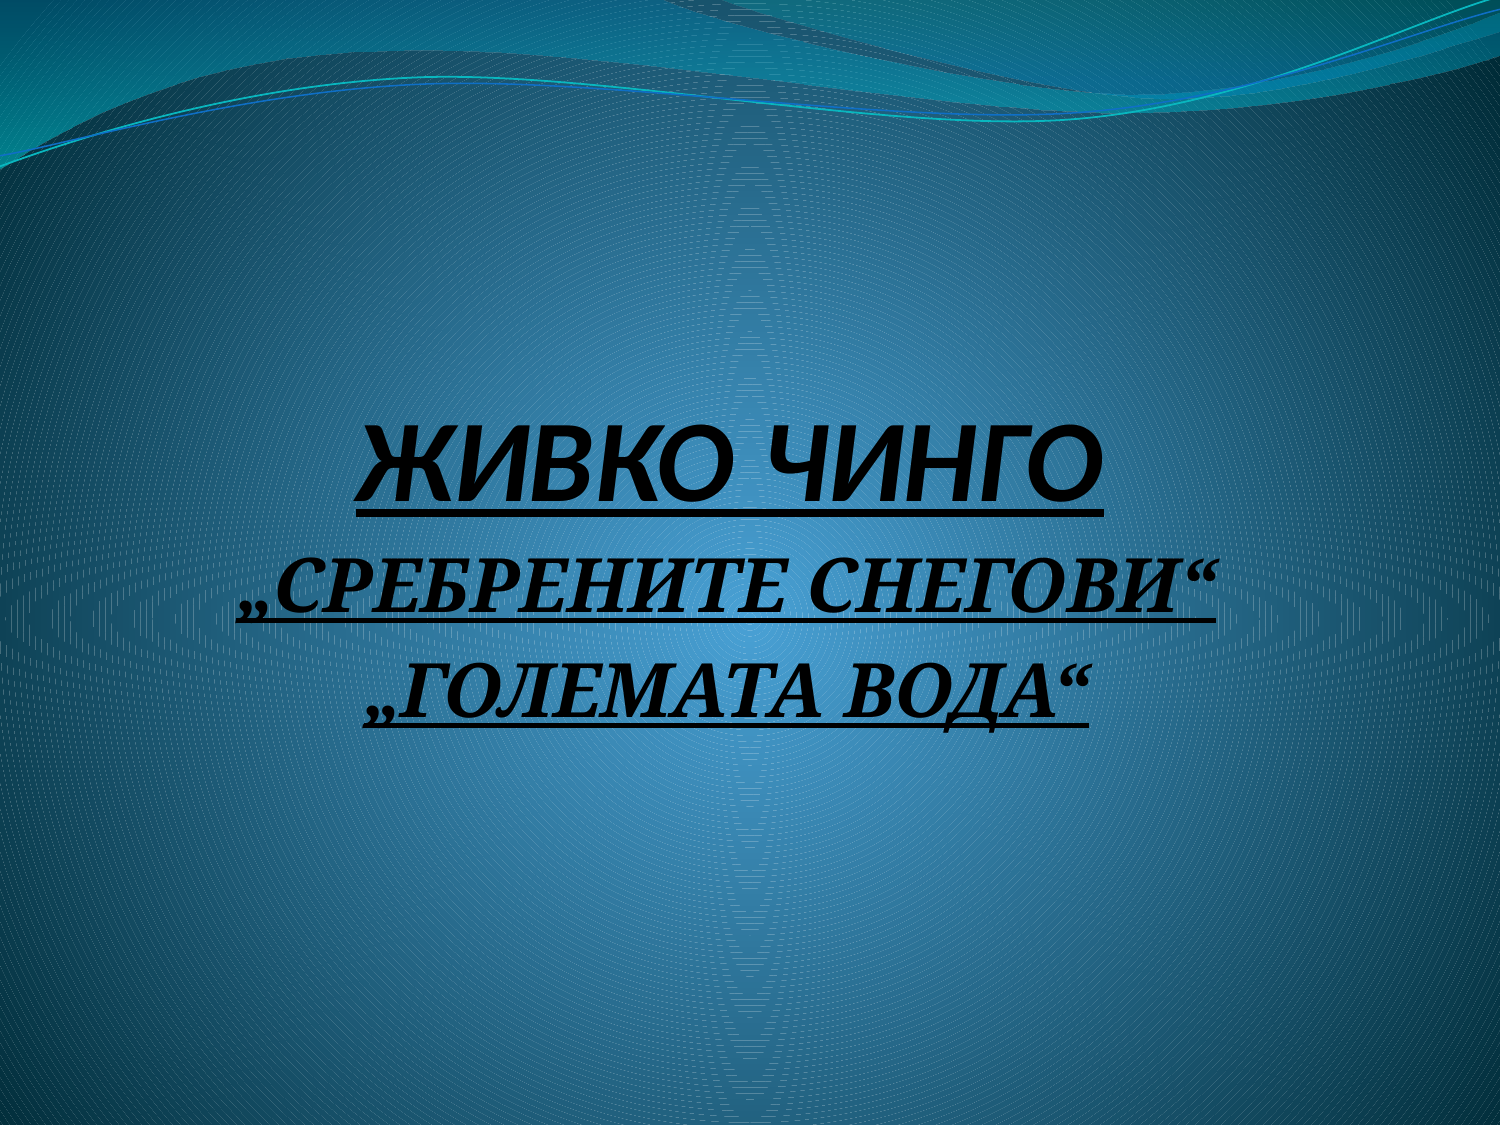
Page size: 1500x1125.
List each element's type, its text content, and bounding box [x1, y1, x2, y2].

title ЖИВКО ЧИНГО [87, 224, 1376, 525]
subtitle „СРЕБРЕНИТЕ СНЕГОВИ“ „ГОЛЕМАТА ВОДА“ [87, 529, 1376, 818]
